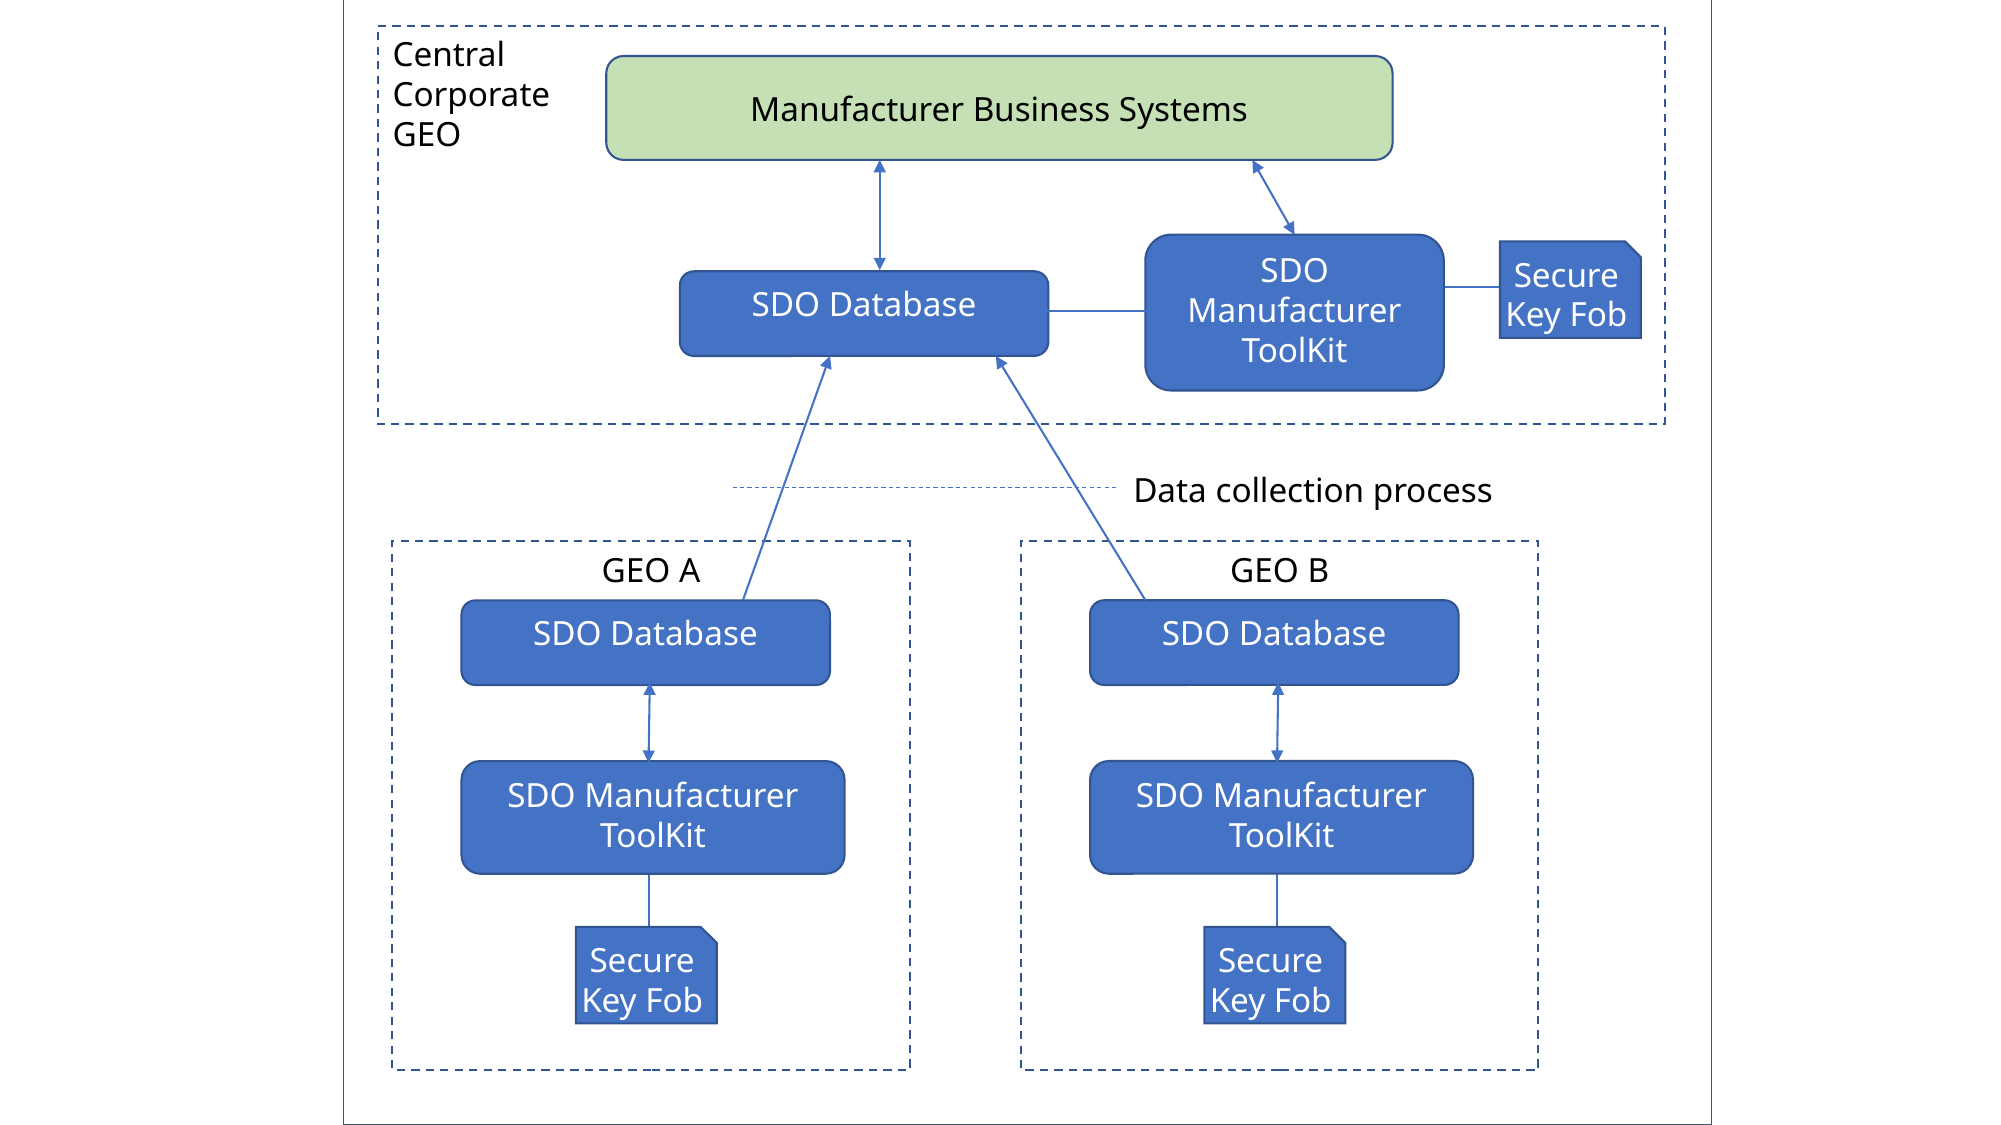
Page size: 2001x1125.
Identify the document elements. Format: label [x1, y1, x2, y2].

text_box [343, 0, 1712, 1125]
